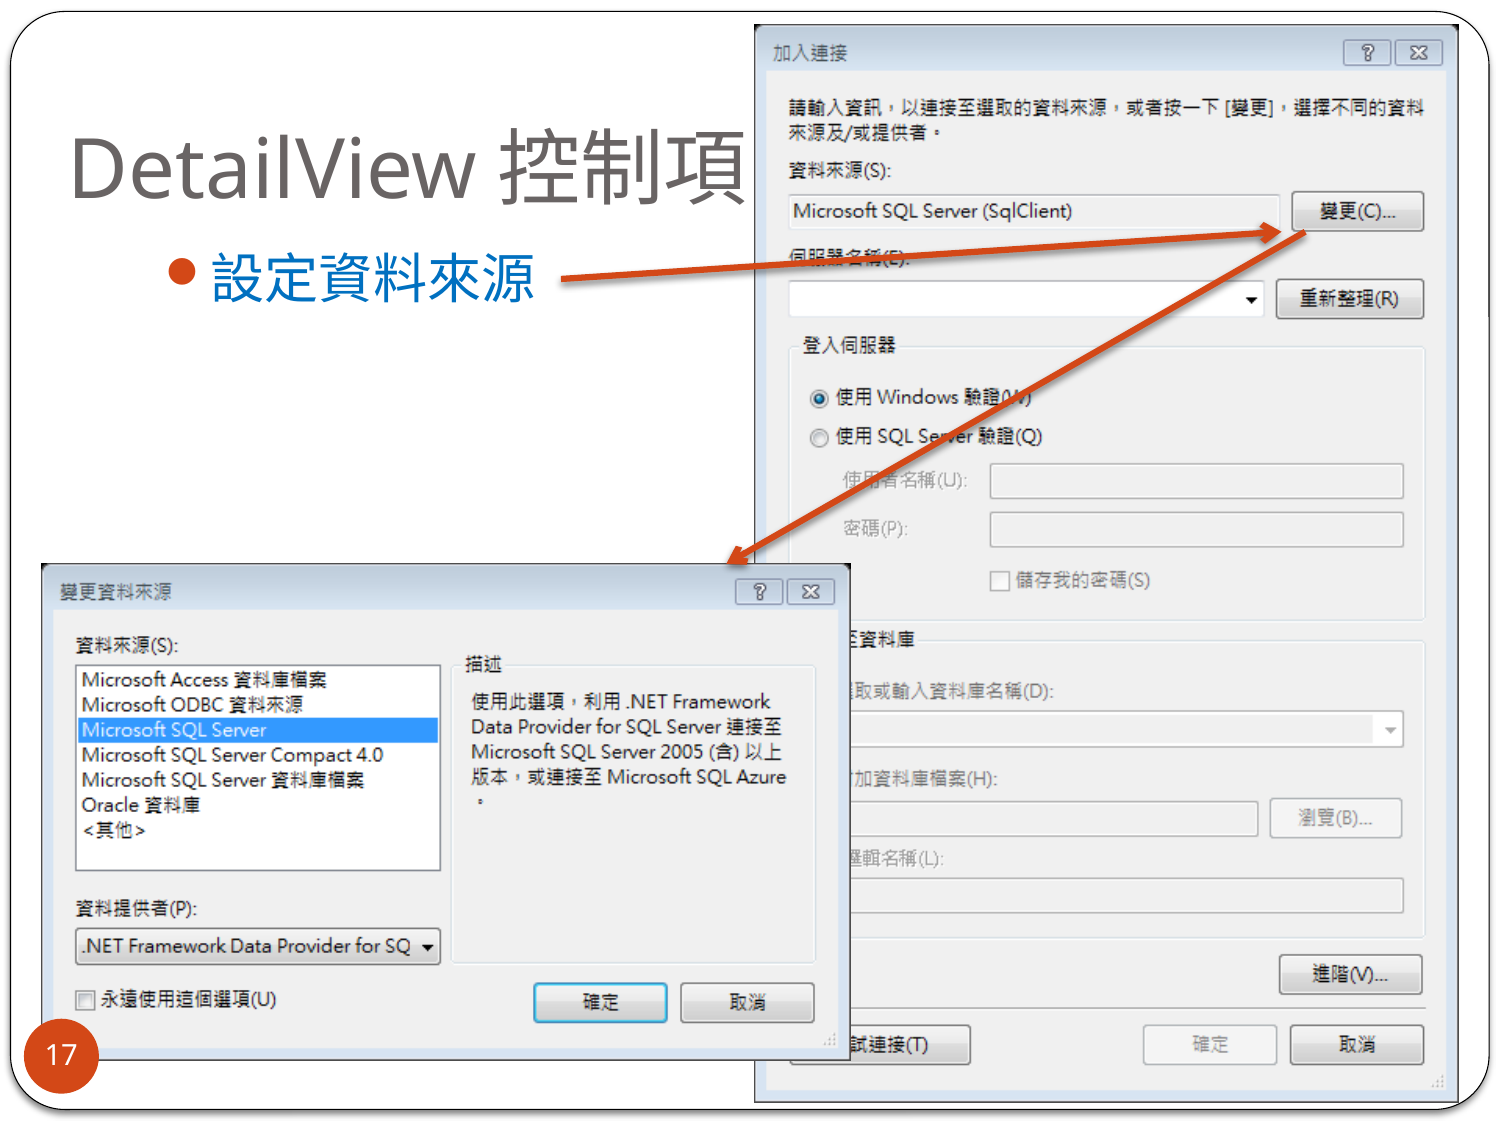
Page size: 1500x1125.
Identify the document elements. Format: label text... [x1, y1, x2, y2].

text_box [726, 231, 1306, 565]
slide_number 17 [23, 1029, 96, 1094]
picture [41, 24, 1460, 1104]
list 設定資料來源 [150, 237, 720, 562]
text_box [560, 231, 723, 280]
title DetailView控制項 [53, 42, 748, 231]
